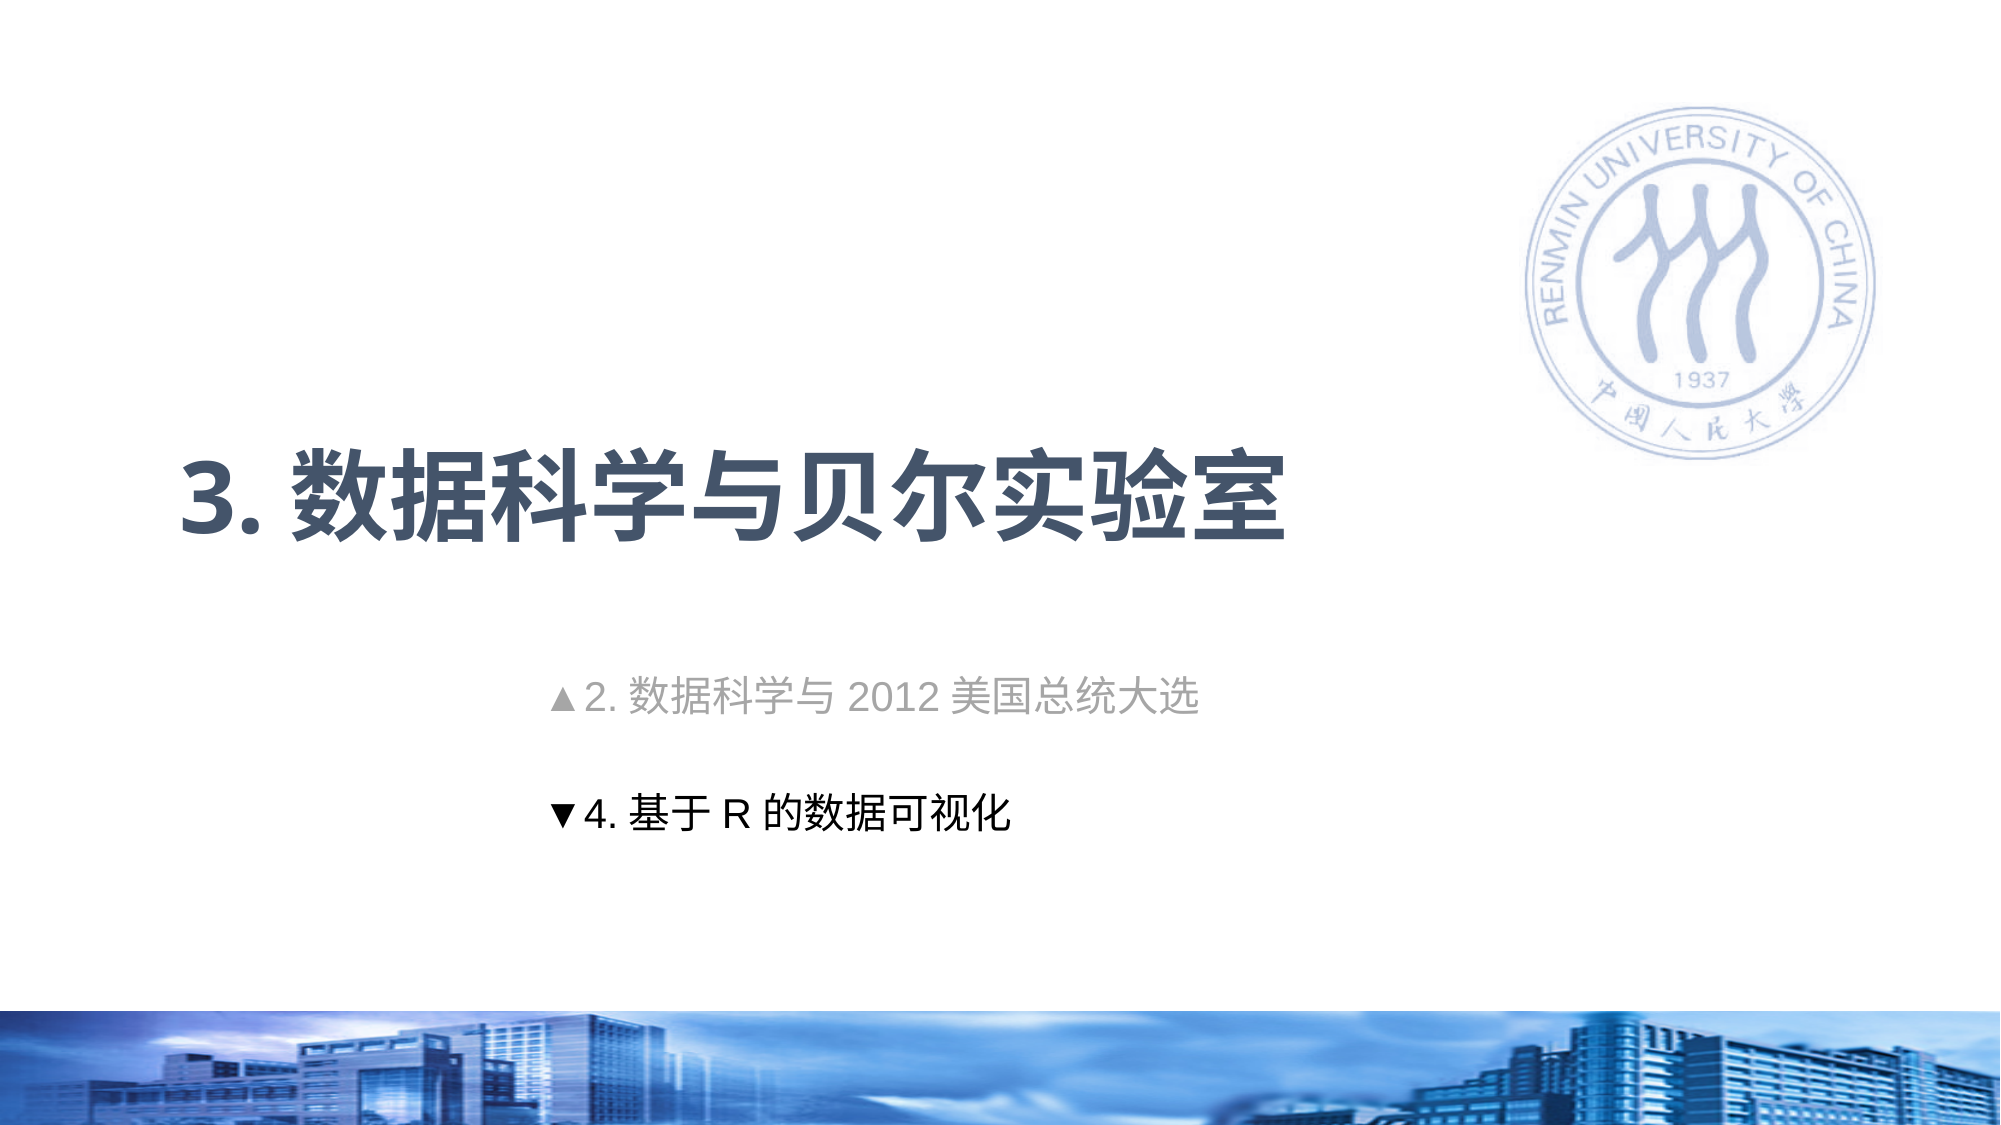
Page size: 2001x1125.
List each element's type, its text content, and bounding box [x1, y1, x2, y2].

title 3.数据科学与贝尔实验室 [149, 399, 1320, 588]
subtitle ▲2.数据科学与2012美国总统大选 ▼4.基于R的数据可视化 [527, 662, 1237, 951]
picture [0, 1011, 2000, 1125]
